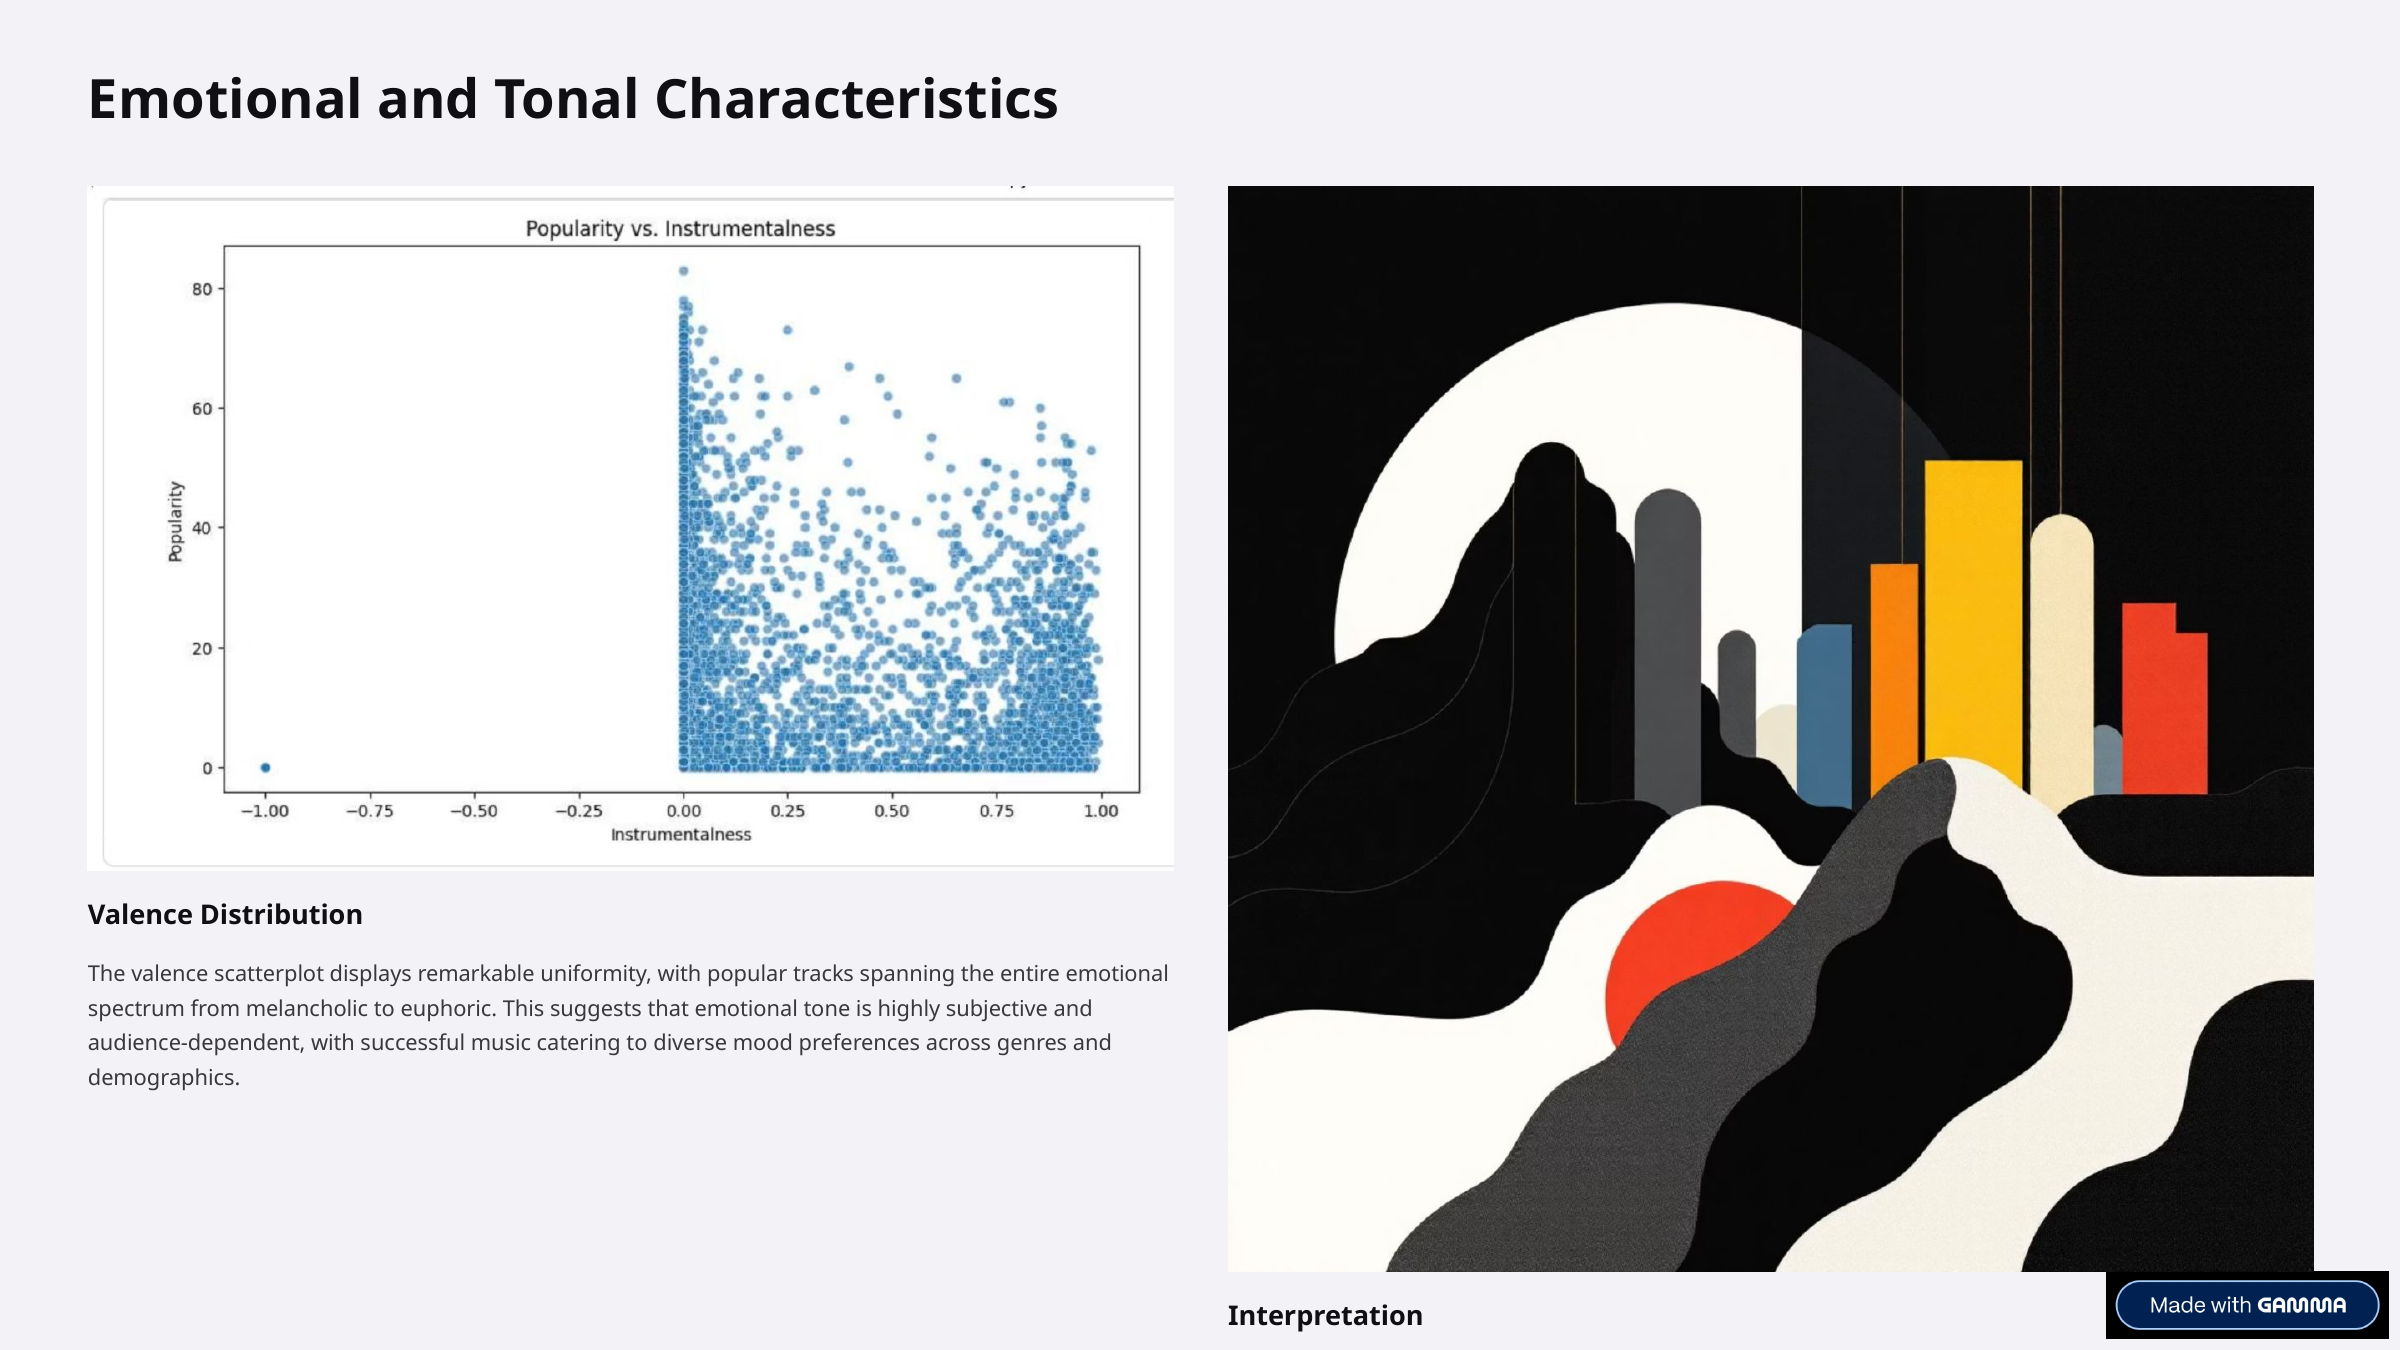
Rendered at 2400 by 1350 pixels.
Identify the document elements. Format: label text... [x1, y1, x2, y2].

text_box The valence scatterplot displays remarkable uniformity, with popular tracks spanning the entire emotional spectrum from melancholic to euphoric. This suggests that emotional tone is highly subjective and audience-dependent, with successful music catering to diverse mood preferences across genres and demographics. [87, 951, 1174, 1093]
text_box Valence Distribution [87, 895, 363, 930]
text_box Emotional and Tonal Characteristics [87, 60, 1015, 130]
text_box Interpretation [1228, 1296, 1504, 1332]
picture [87, 186, 1174, 871]
picture [1228, 186, 2389, 1339]
